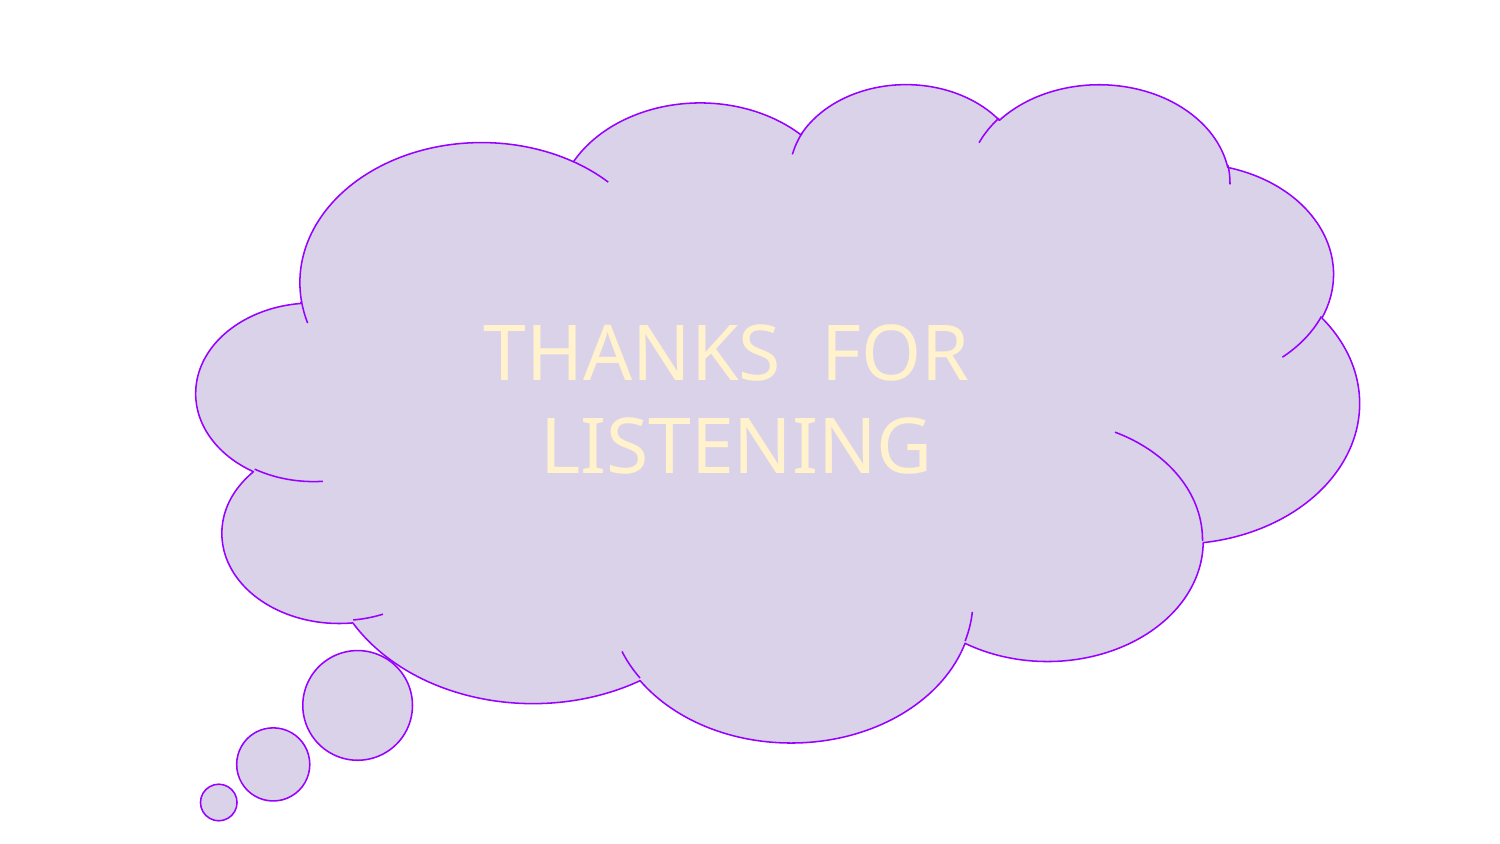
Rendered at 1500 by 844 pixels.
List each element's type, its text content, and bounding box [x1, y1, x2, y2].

text_box THANKS FOR LISTENING [236, 727, 310, 801]
text_box THANKS FOR LISTENING [200, 784, 238, 821]
text_box THANKS FOR LISTENING [195, 84, 1360, 761]
